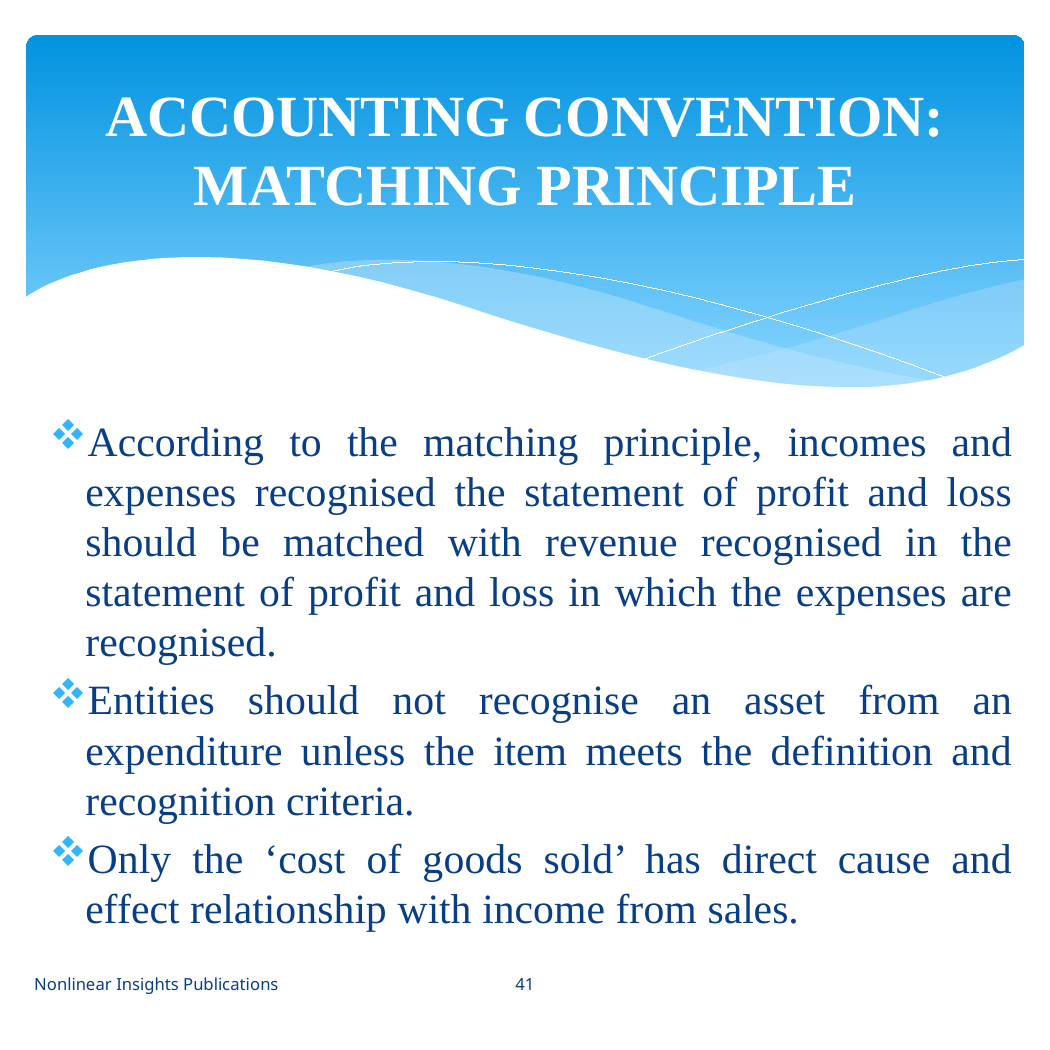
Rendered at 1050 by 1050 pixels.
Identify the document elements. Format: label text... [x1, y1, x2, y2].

footer Nonlinear Insights Publications [22, 956, 457, 1013]
slide_number 41 [458, 956, 592, 1013]
title ACCOUNTING CONVENTION: MATCHING PRINCIPLE [52, 51, 998, 244]
list According to the matching principle, incomes and expenses recognised the statement of profit and loss should be matched with revenue recognised in the statement of profit and loss in which the expenses are recognised. Entities should not recognise an asset from an expenditure unless the item meets the definition and recognition criteria. Only the ‘cost of goods sold’ has direct cause and effect relationship with income from sales. [37, 350, 1025, 1050]
